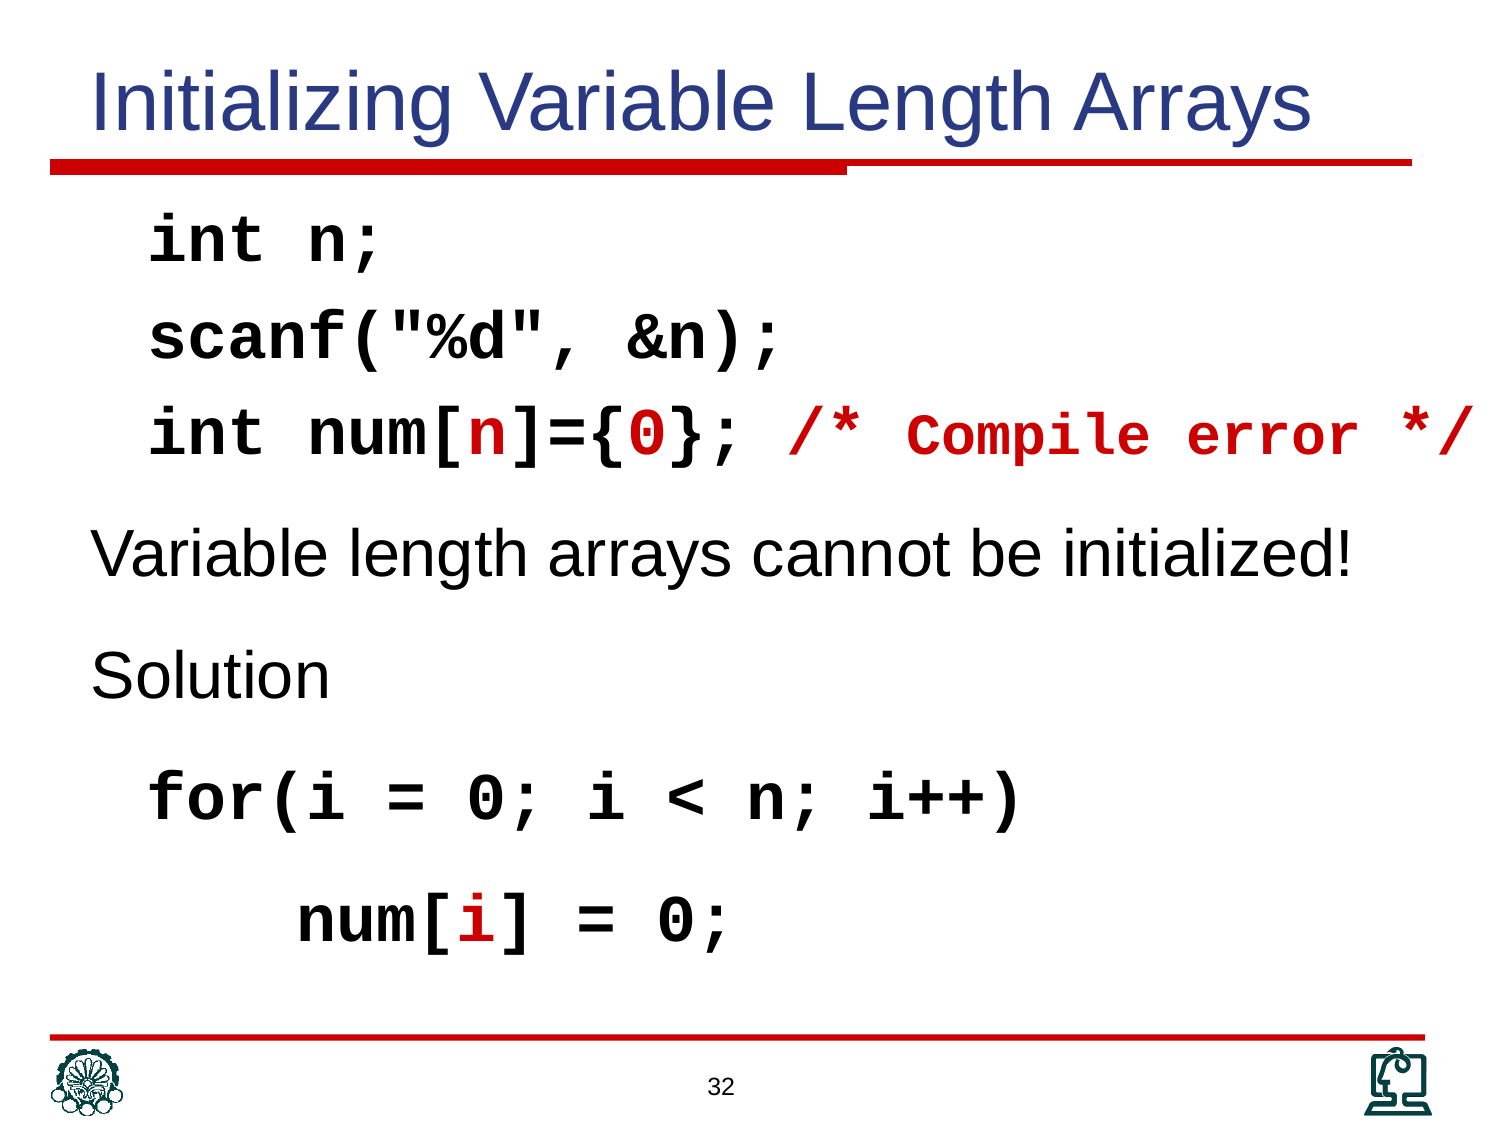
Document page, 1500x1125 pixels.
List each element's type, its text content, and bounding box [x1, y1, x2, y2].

text_box Initializing Variable Length Arrays [74, 24, 1425, 155]
text_box 32 [650, 1063, 750, 1103]
picture [50, 1047, 125, 1118]
picture [1362, 1063, 1438, 1119]
text_box int n; scanf("%d", &n); int num[n]={0}; /* Compile error */ Variable length arrays cannot be initialized! Solution for(i = 0; i < n; i++) num[i] = 0; int num[5]={[0] = 3, [4] = 6}; /* num[5] = {3, 0, 0, 0, 6} */ [74, 187, 1500, 1063]
